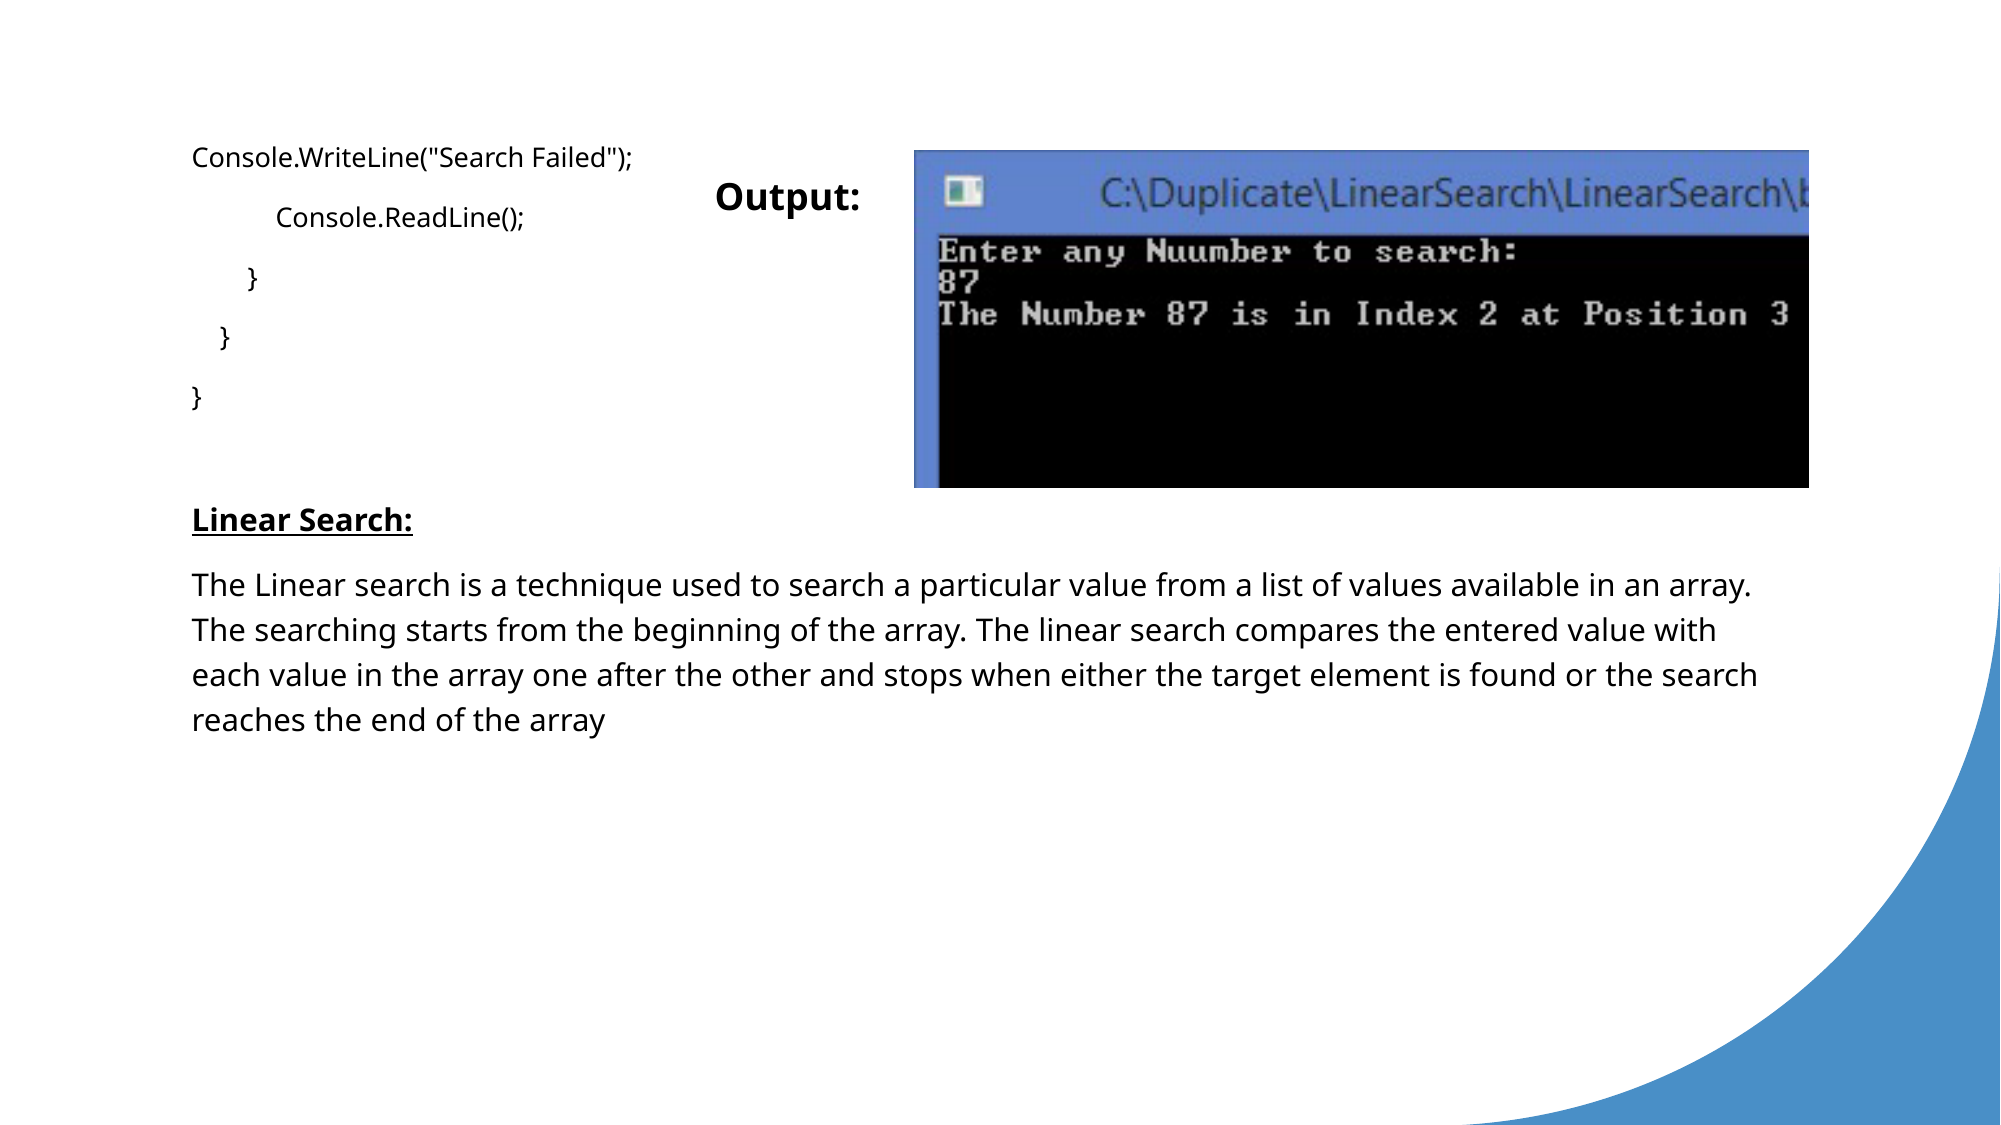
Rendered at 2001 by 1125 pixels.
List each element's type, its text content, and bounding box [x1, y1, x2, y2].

text_box Output: [699, 165, 914, 225]
list Console.WriteLine("Search Failed"); Console.ReadLine(); } } } Linear Search: The Linear search is a technique used to search a particular value from a list of values available in an array. The searching starts from the beginning of the array. The linear search compares the entered value with each value in the array one after the other and stops when either the target element is found or the search reaches the end of the array [176, 127, 1809, 975]
picture [914, 150, 1809, 488]
